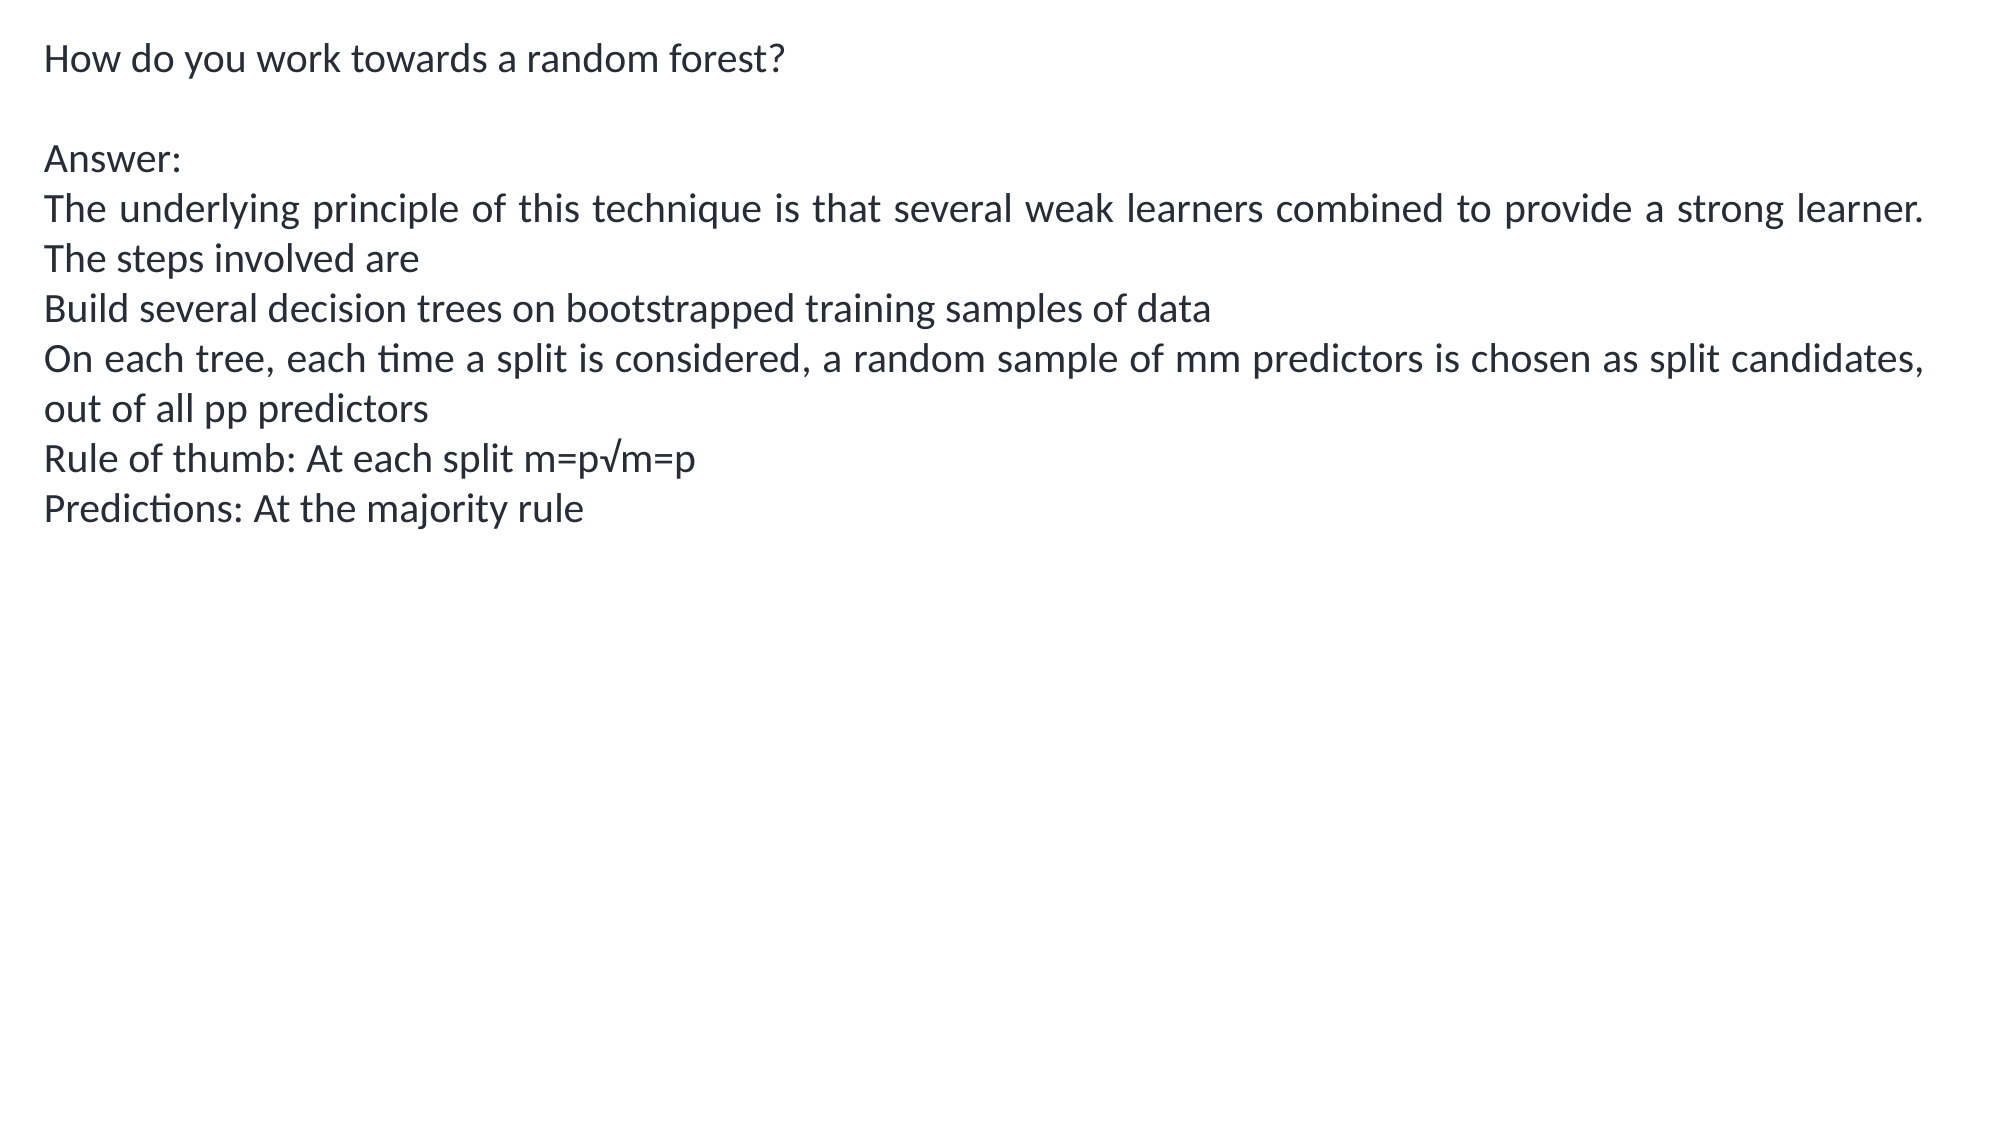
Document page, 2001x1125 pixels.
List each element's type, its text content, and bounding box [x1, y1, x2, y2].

text_box How do you work towards a random forest? Answer: The underlying principle of this technique is that several weak learners combined to provide a strong learner. The steps involved are Build several decision trees on bootstrapped training samples of data On each tree, each time a split is considered, a random sample of mm predictors is chosen as split candidates, out of all pp predictors Rule of thumb: At each split m=p√m=p Predictions: At the majority rule [29, 23, 1941, 539]
